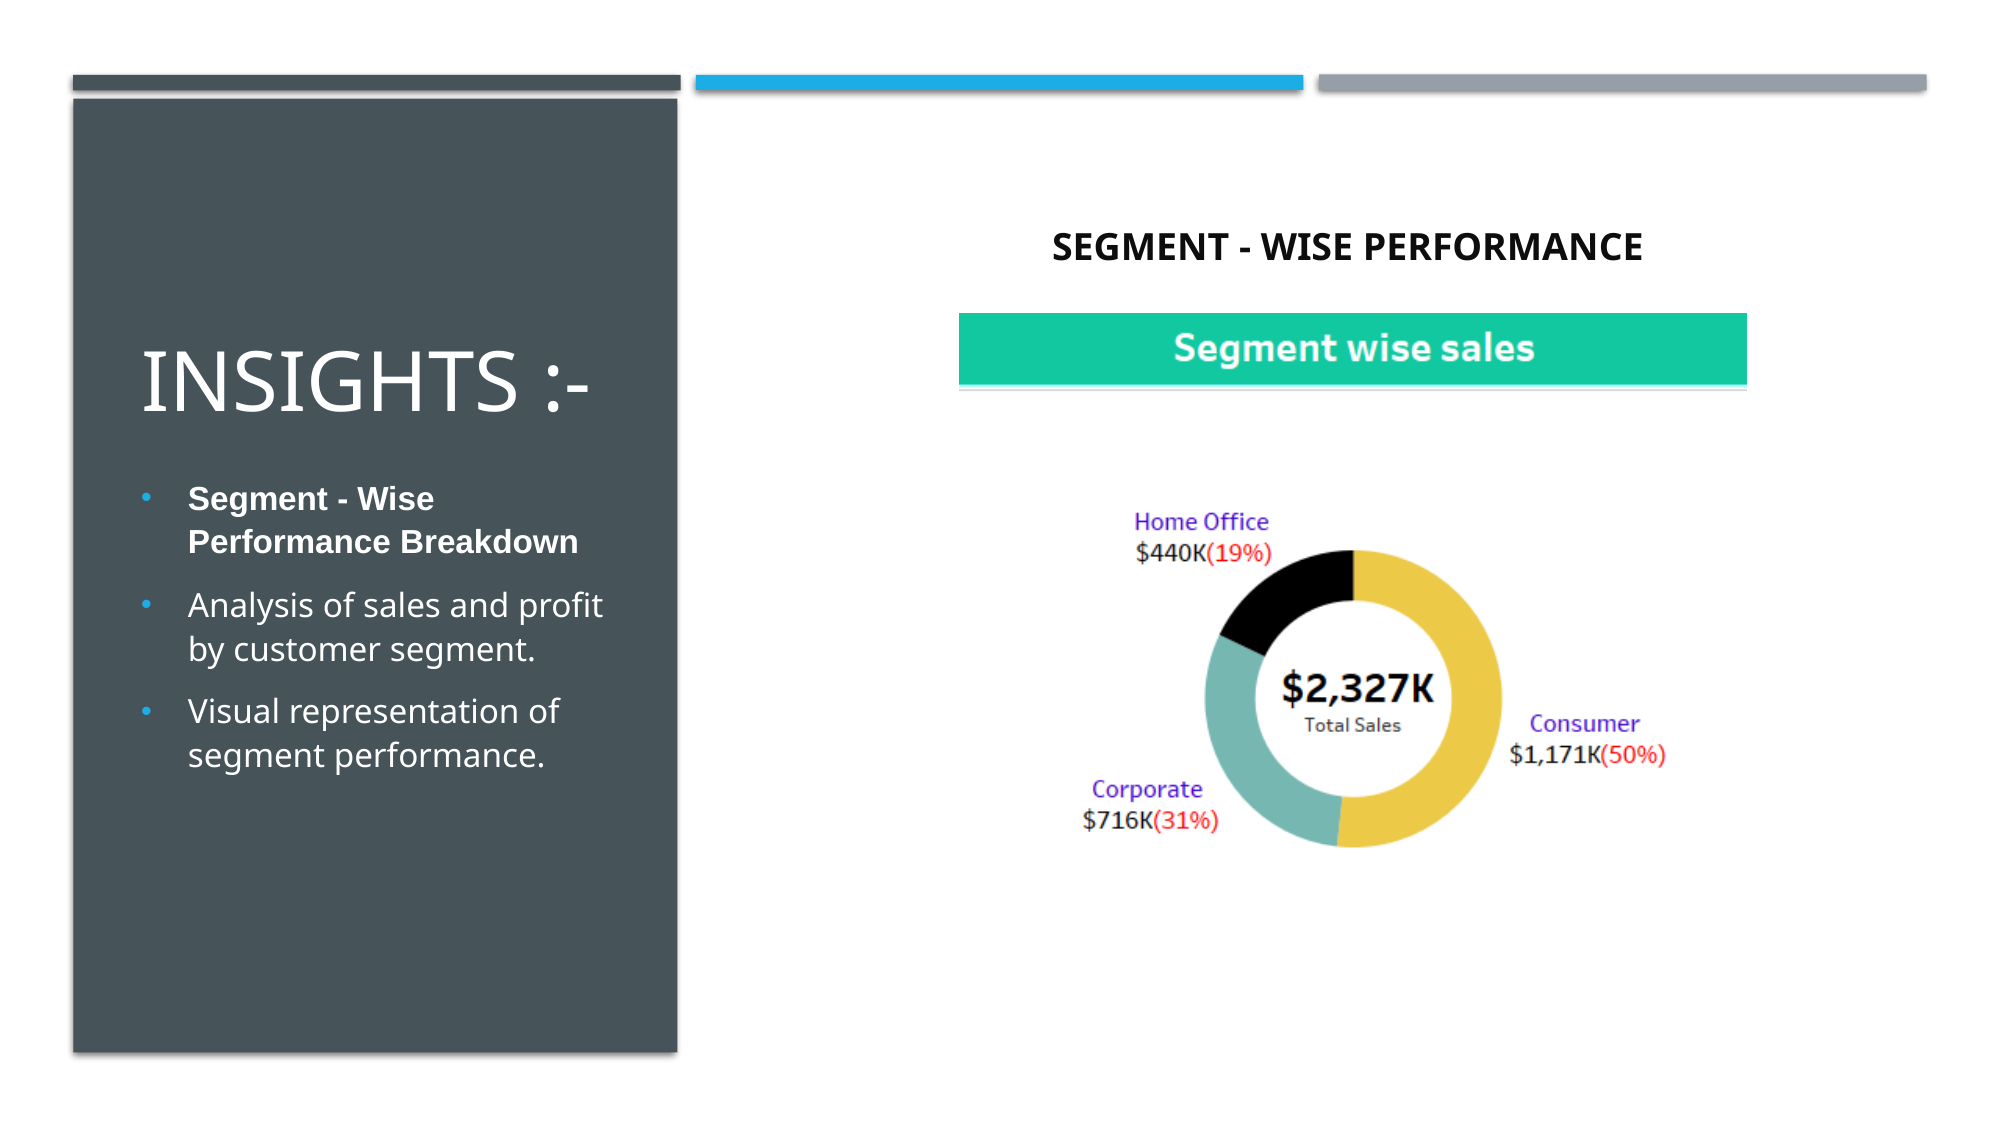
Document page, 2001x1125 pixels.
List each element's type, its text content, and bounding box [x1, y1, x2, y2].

picture [958, 312, 1748, 1005]
title Insights :- [125, 153, 624, 436]
text_box SEGMENT - WISE PERFORMANCE [1030, 211, 1676, 279]
list Segment - Wise Performance Breakdown Analysis of sales and profit by customer segment. Visual representation of segment performance. [125, 465, 624, 958]
